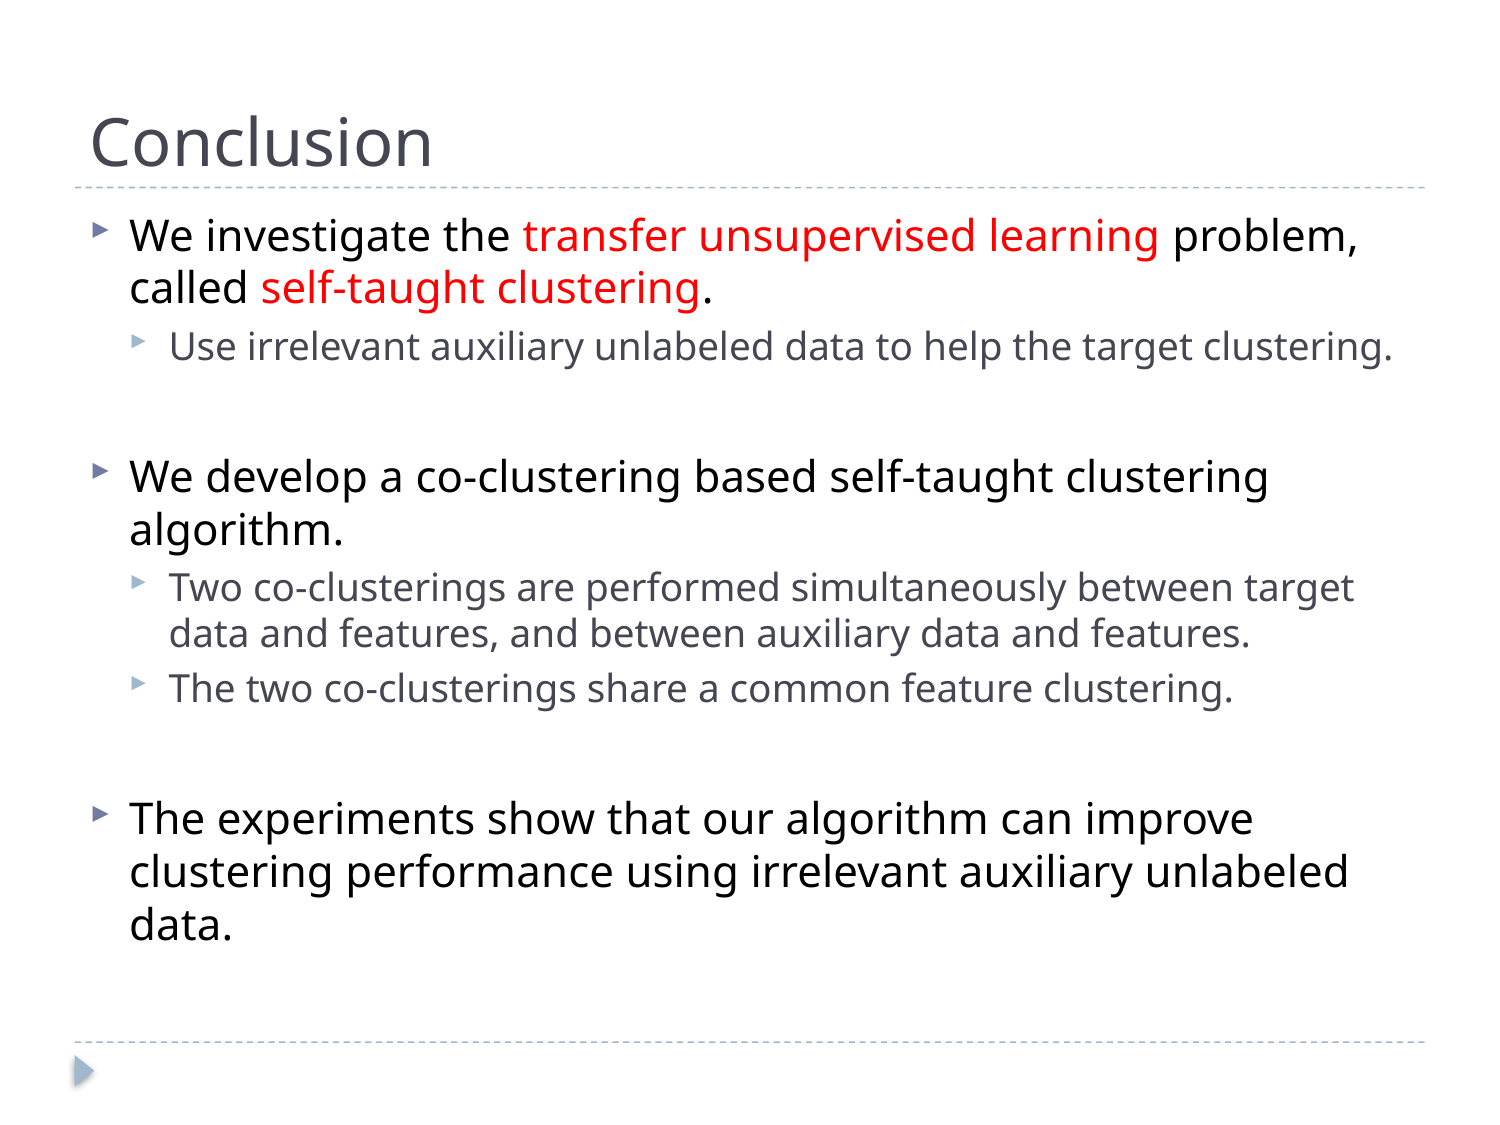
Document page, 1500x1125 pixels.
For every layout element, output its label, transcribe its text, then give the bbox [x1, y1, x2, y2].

list We investigate the transfer unsupervised learning problem, called self-taught clustering. Use irrelevant auxiliary unlabeled data to help the target clustering. We develop a co-clustering based self-taught clustering algorithm. Two co-clusterings are performed simultaneously between target data and features, and between auxiliary data and features. The two co-clusterings share a common feature clustering. The experiments show that our algorithm can improve clustering performance using irrelevant auxiliary unlabeled data. [75, 200, 1425, 1010]
title Conclusion [75, 24, 1425, 188]
